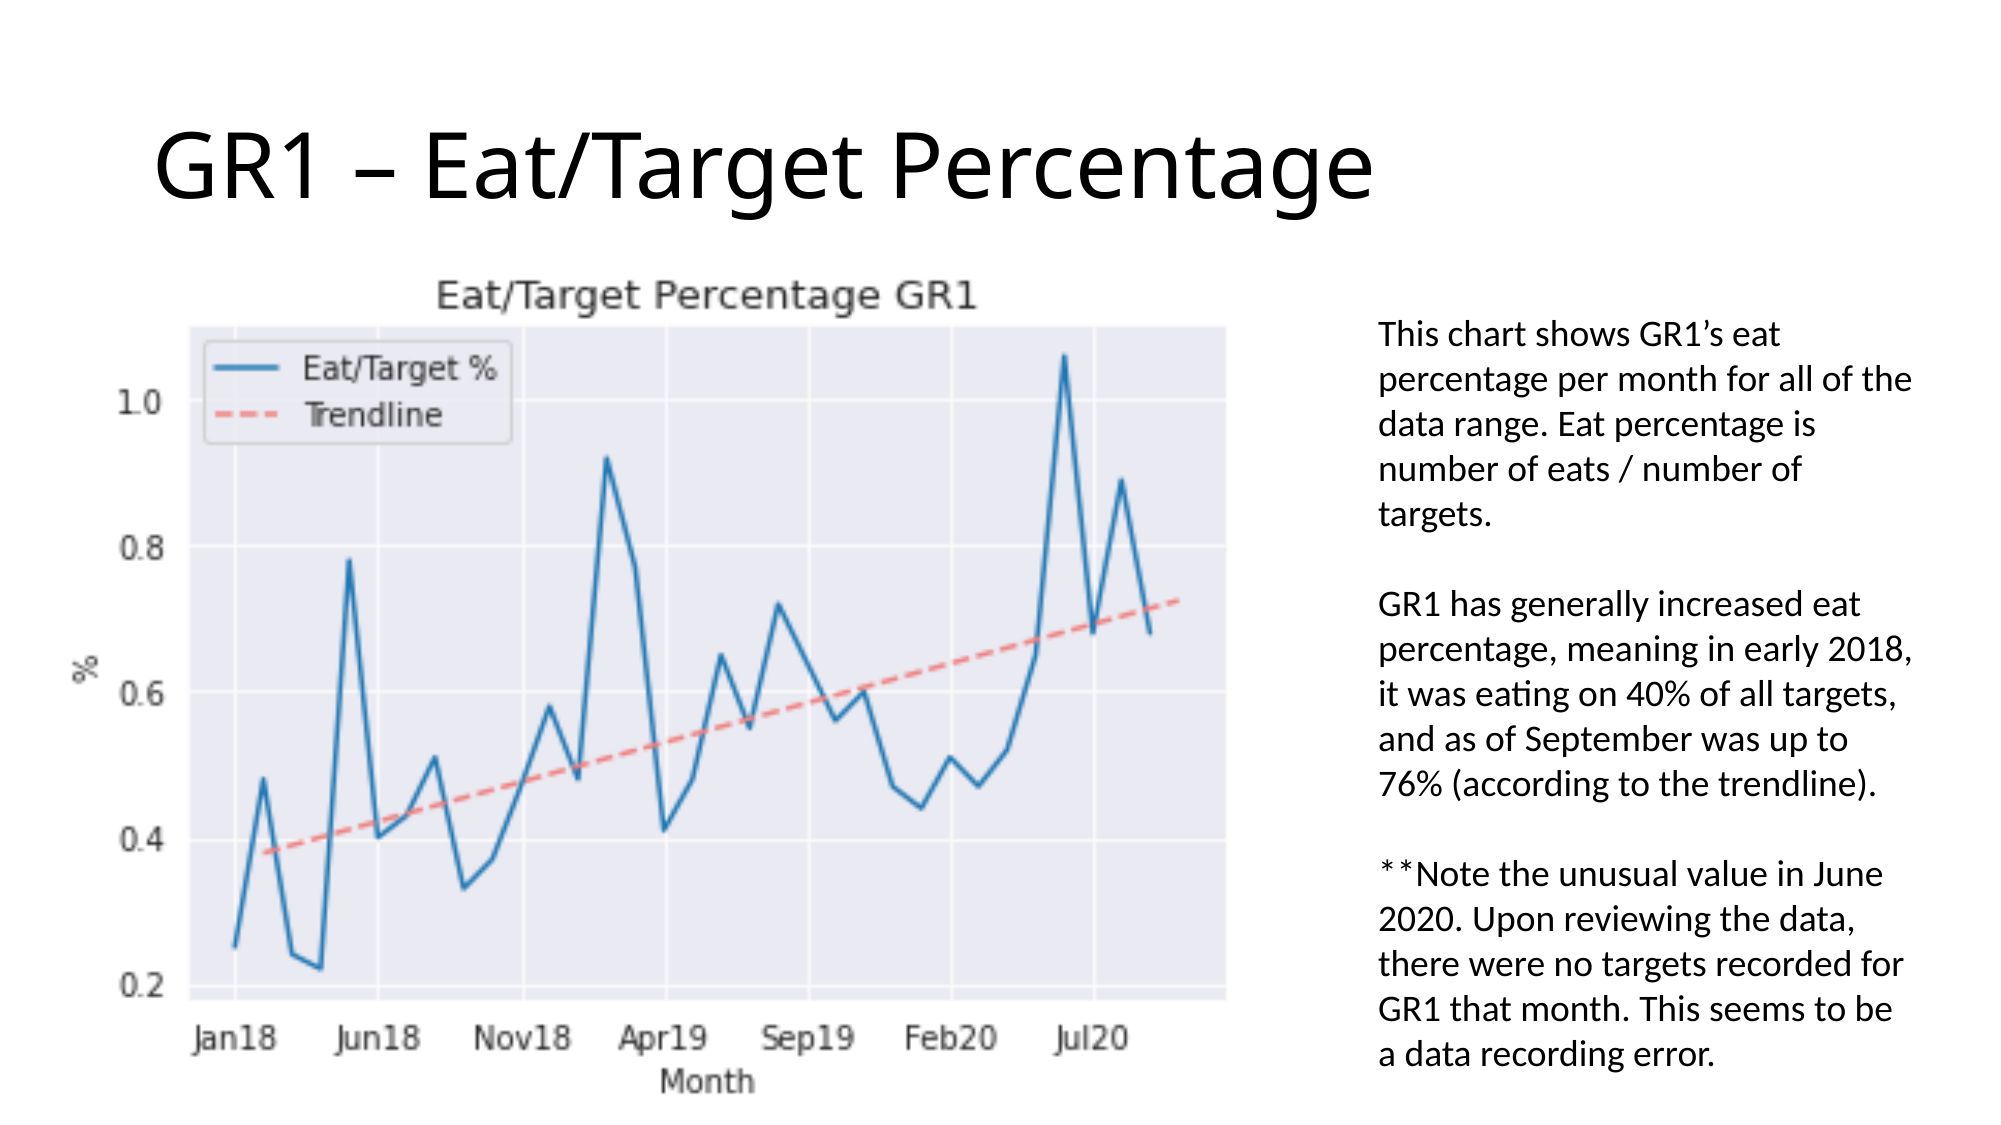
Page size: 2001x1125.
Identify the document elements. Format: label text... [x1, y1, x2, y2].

title GR1 – Eat/Target Percentage [137, 59, 1863, 278]
picture [52, 257, 1249, 1119]
text_box This chart shows GR1’s eat percentage per month for all of the data range. Eat percentage is number of eats / number of targets. GR1 has generally increased eat percentage, meaning in early 2018, it was eating on 40% of all targets, and as of September was up to 76% (according to the trendline). **Note the unusual value in June 2020. Upon reviewing the data, there were no targets recorded for GR1 that month. This seems to be a data recording error. [1363, 301, 1929, 1082]
